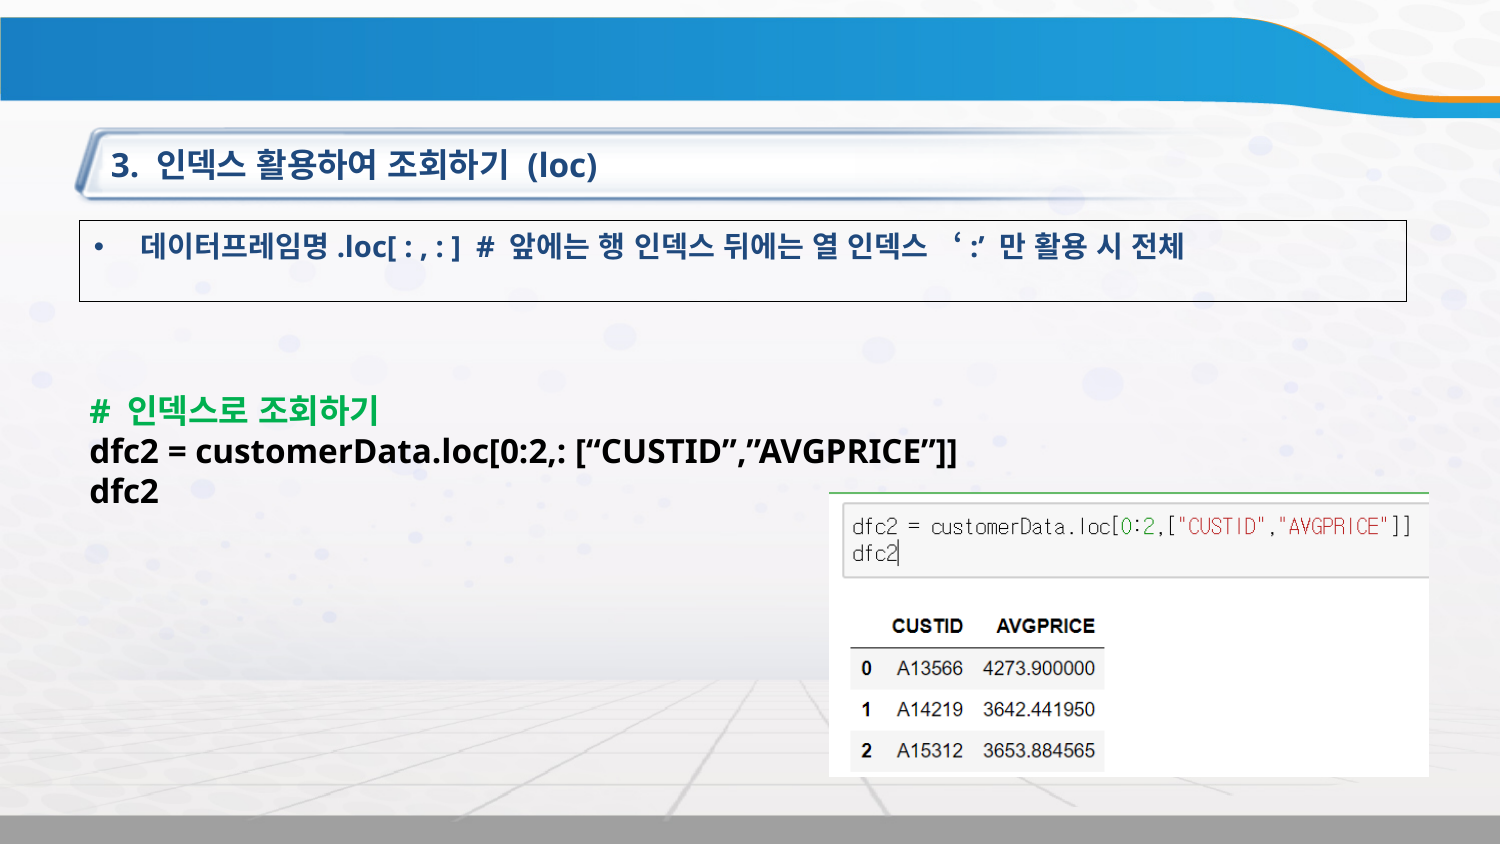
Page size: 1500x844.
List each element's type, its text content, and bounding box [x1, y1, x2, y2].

text_box # 인덱스로 조회하기 dfc2 = customerData.loc[0:2,: [“CUSTID”,”AVGPRICE”]] dfc2 [74, 382, 1105, 518]
text_box 1. 데이터 조작하기 [29, 0, 1175, 103]
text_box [74, 126, 1289, 208]
picture [0, 0, 1500, 844]
text_box 데이터프레임명.loc[ : , : ] # 앞에는 행 인덱스 뒤에는 열 인덱스 ‘:’ 만 활용 시 전체 [79, 220, 1407, 302]
